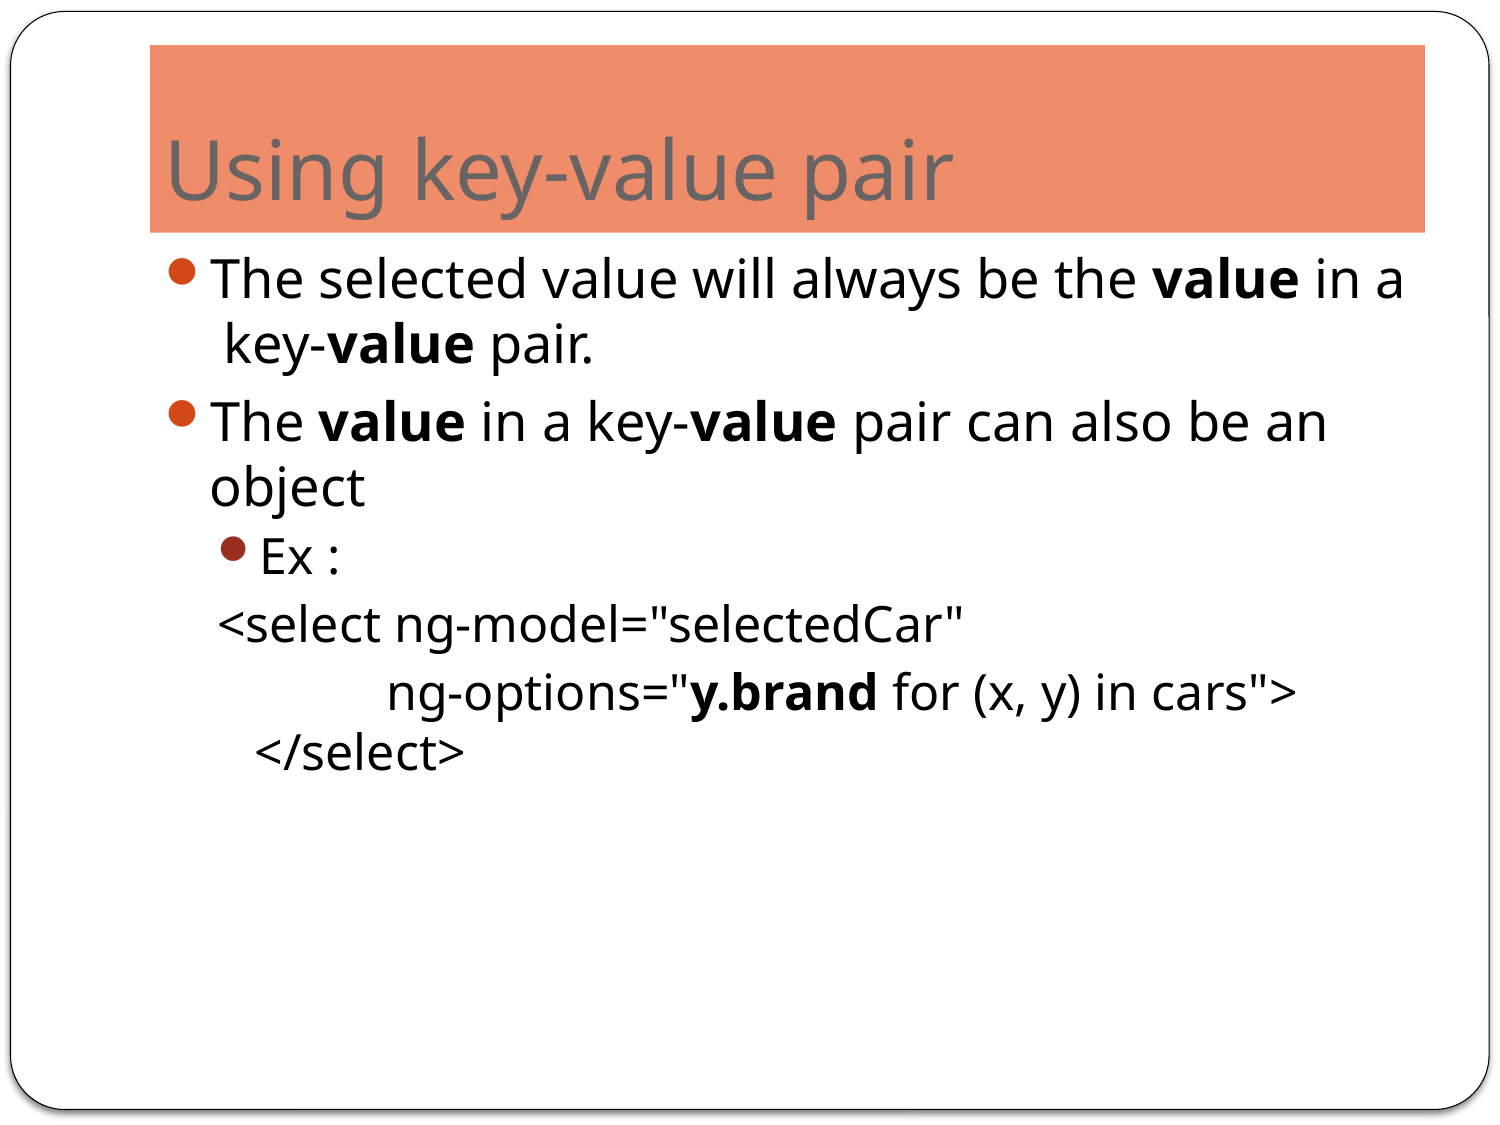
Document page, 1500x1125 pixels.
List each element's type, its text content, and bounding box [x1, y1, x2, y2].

title Using key-value pair [150, 45, 1425, 233]
list The selected value will always be the value in a key-value pair. The value in a key-value pair can also be an object Ex : <select ng-model="selectedCar" ng-options="y.brand for (x, y) in cars"> </select> [150, 237, 1425, 988]
